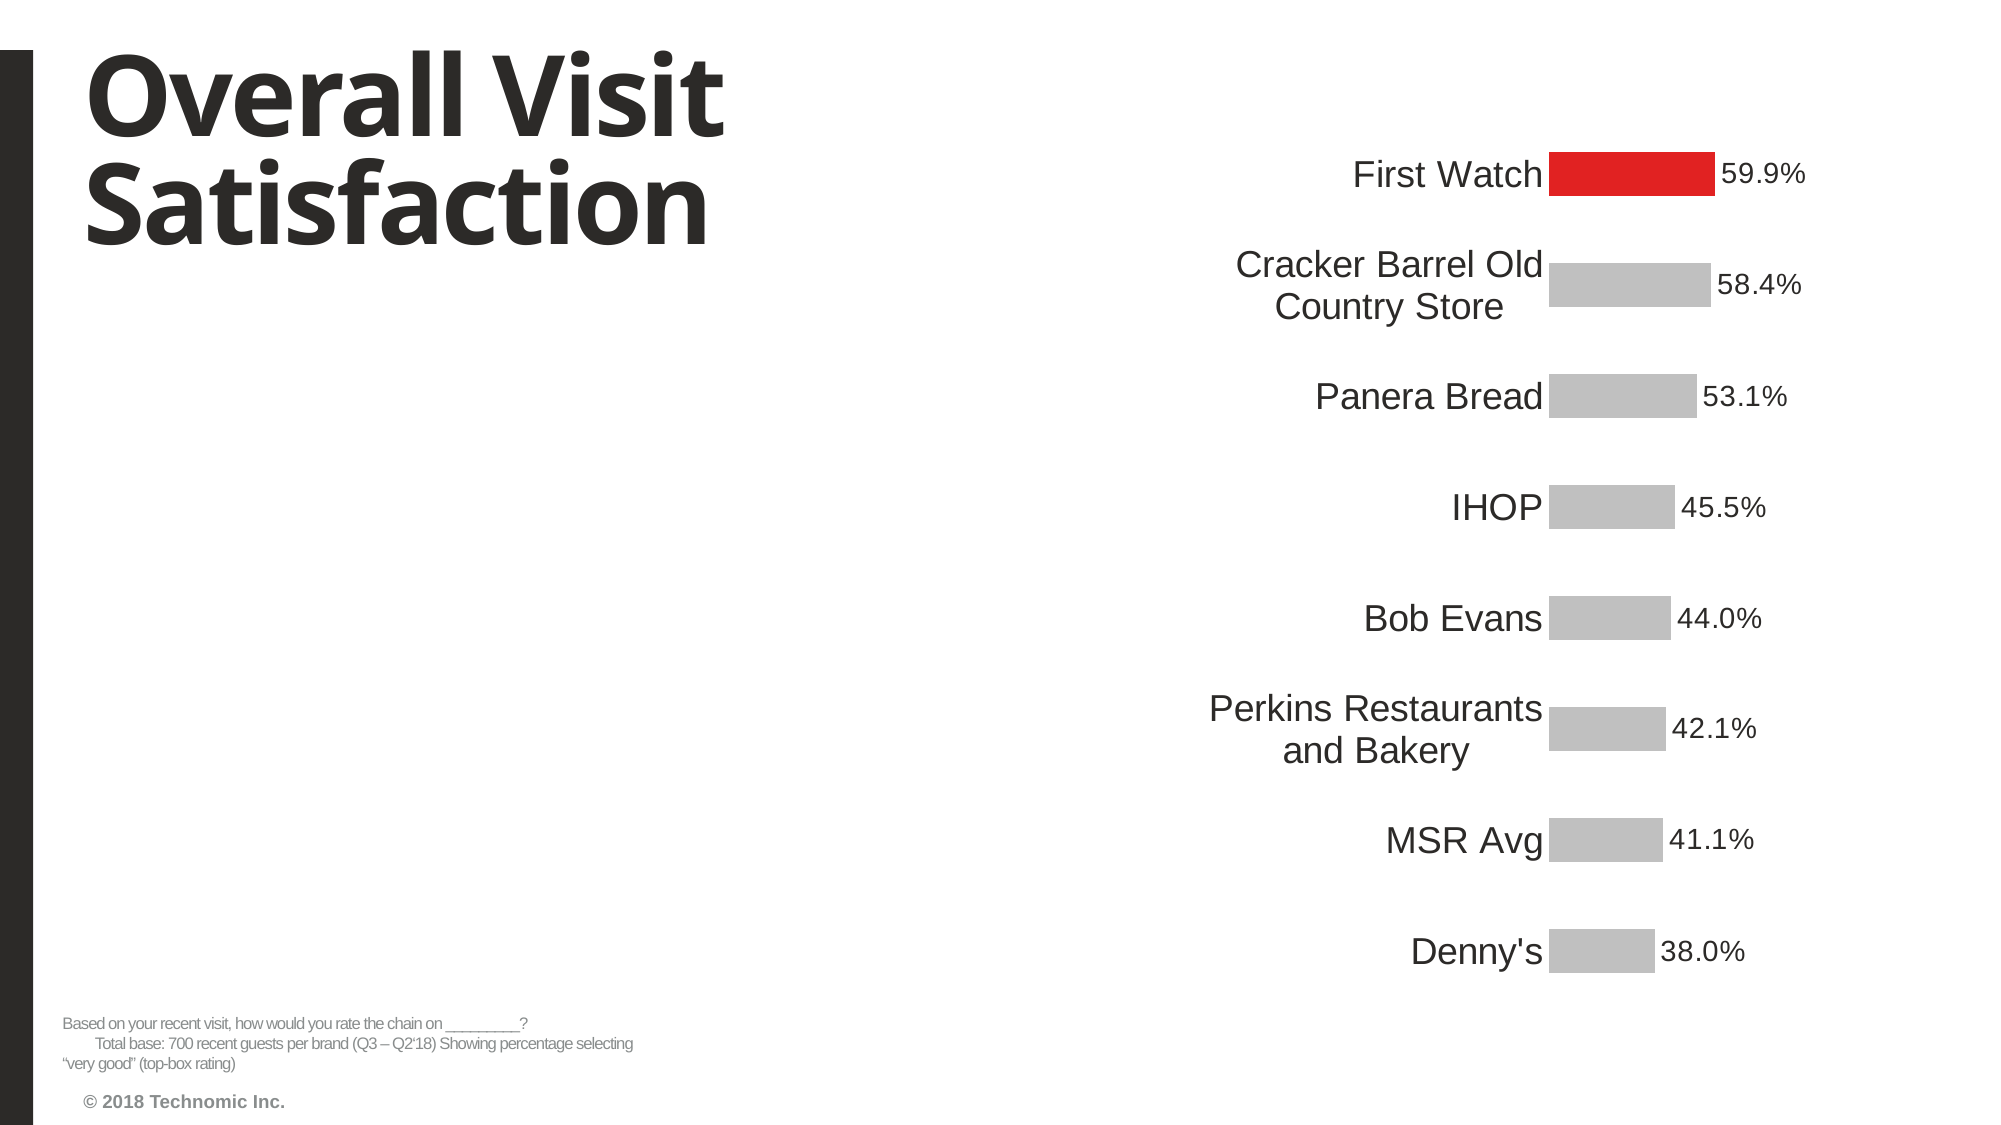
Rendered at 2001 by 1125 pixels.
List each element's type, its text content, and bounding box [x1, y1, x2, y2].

title Overall Visit Satisfaction [83, 50, 1063, 413]
chart [1195, 99, 1826, 1026]
list Based on your recent visit, how would you rate the chain on _________? Total base: 700 recent guests per brand (Q3 – Q2‘18) Showing percentage selecting “very good” (top-box rating) [62, 1012, 650, 1125]
